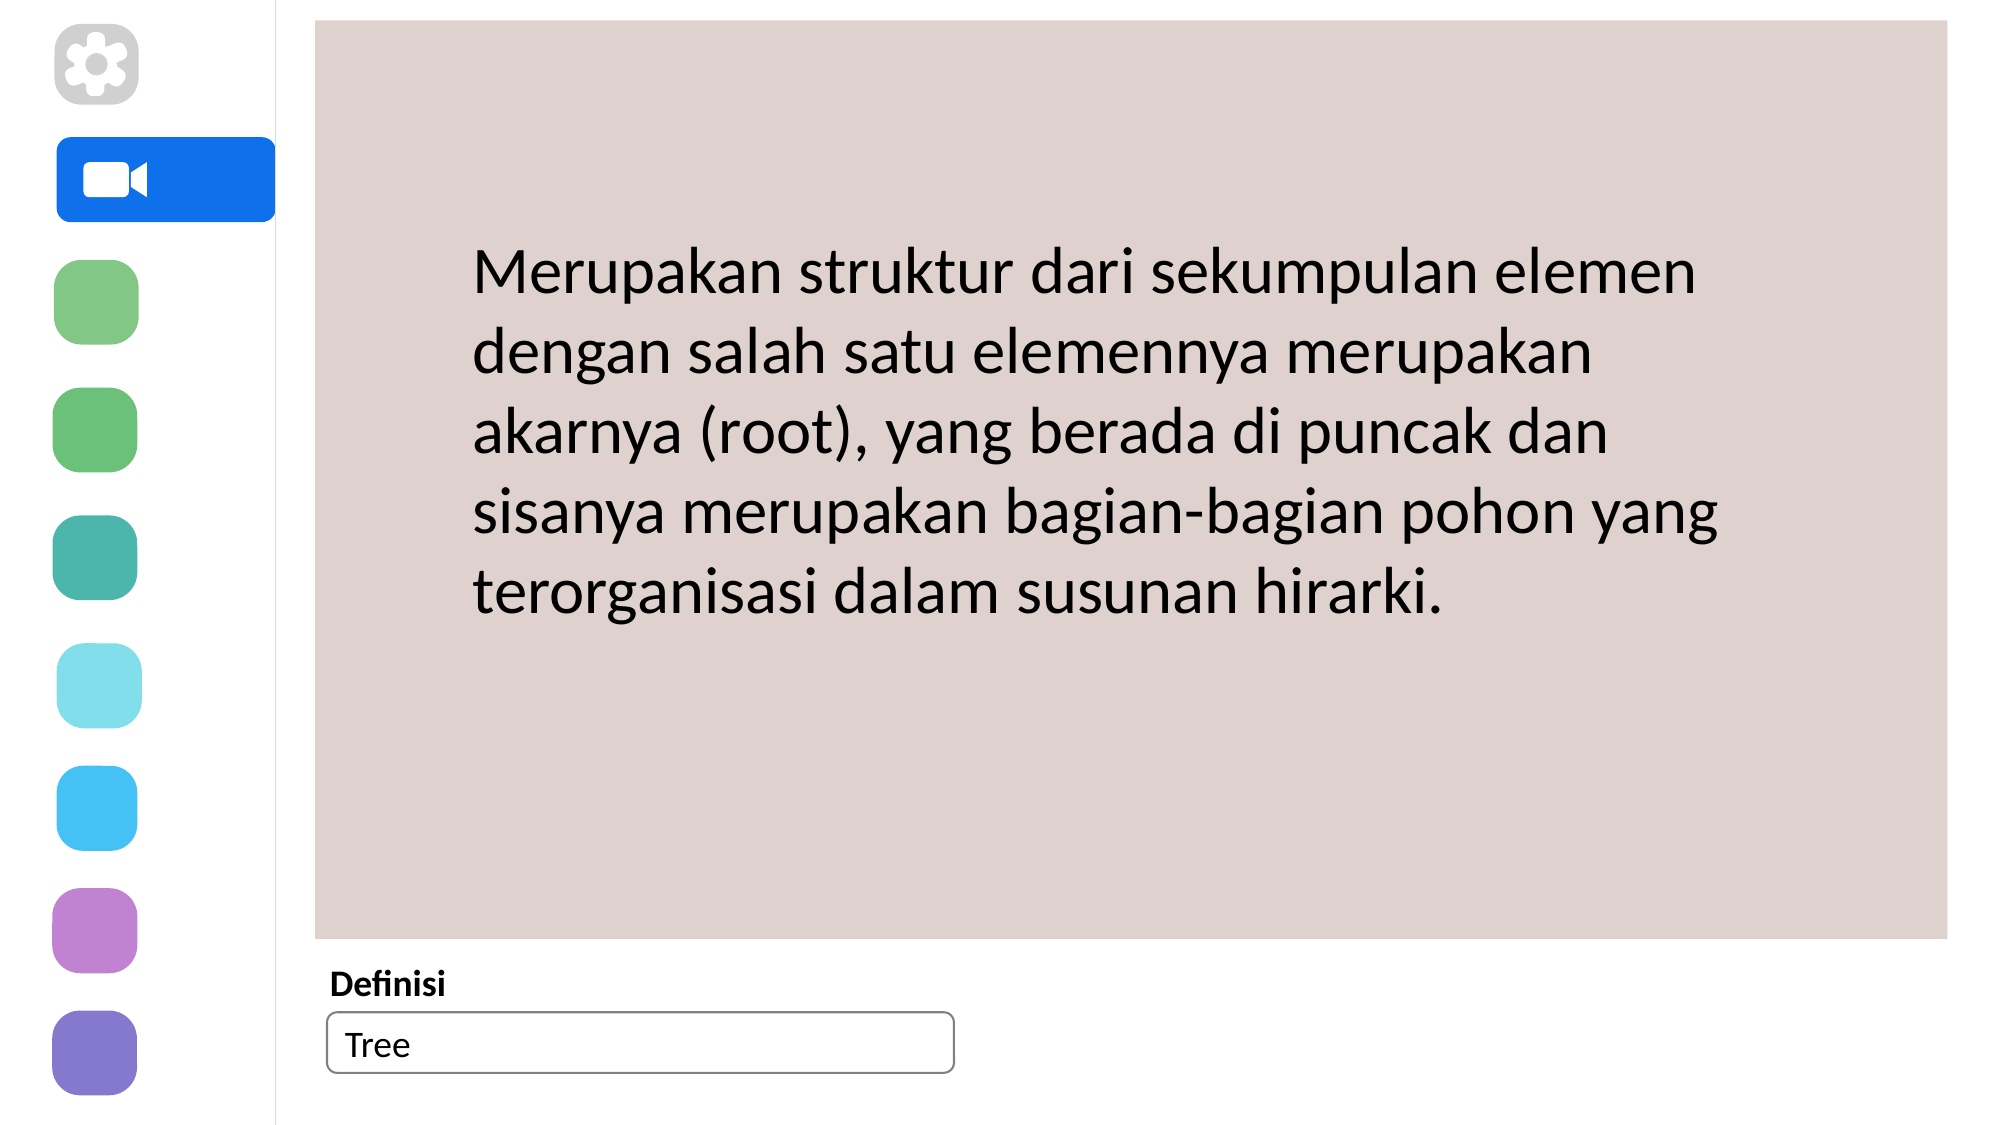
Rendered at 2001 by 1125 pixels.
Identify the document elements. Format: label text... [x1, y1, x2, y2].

text_box [51, 514, 139, 602]
text_box Tree [325, 1011, 956, 1074]
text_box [56, 137, 275, 223]
text_box [55, 764, 139, 852]
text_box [54, 23, 139, 105]
text_box Merupakan struktur dari sekumpulan elemen dengan salah satu elemennya merupakan akarnya (root), yang berada di puncak dan sisanya merupakan bagian-bagian pohon yang terorganisasi dalam susunan hirarki. [457, 219, 1805, 735]
text_box [52, 258, 140, 346]
text_box [51, 1009, 139, 1097]
text_box Definisi [314, 951, 720, 1012]
text_box [314, 19, 1948, 940]
text_box [51, 887, 139, 975]
text_box [55, 642, 143, 730]
text_box [51, 386, 139, 474]
